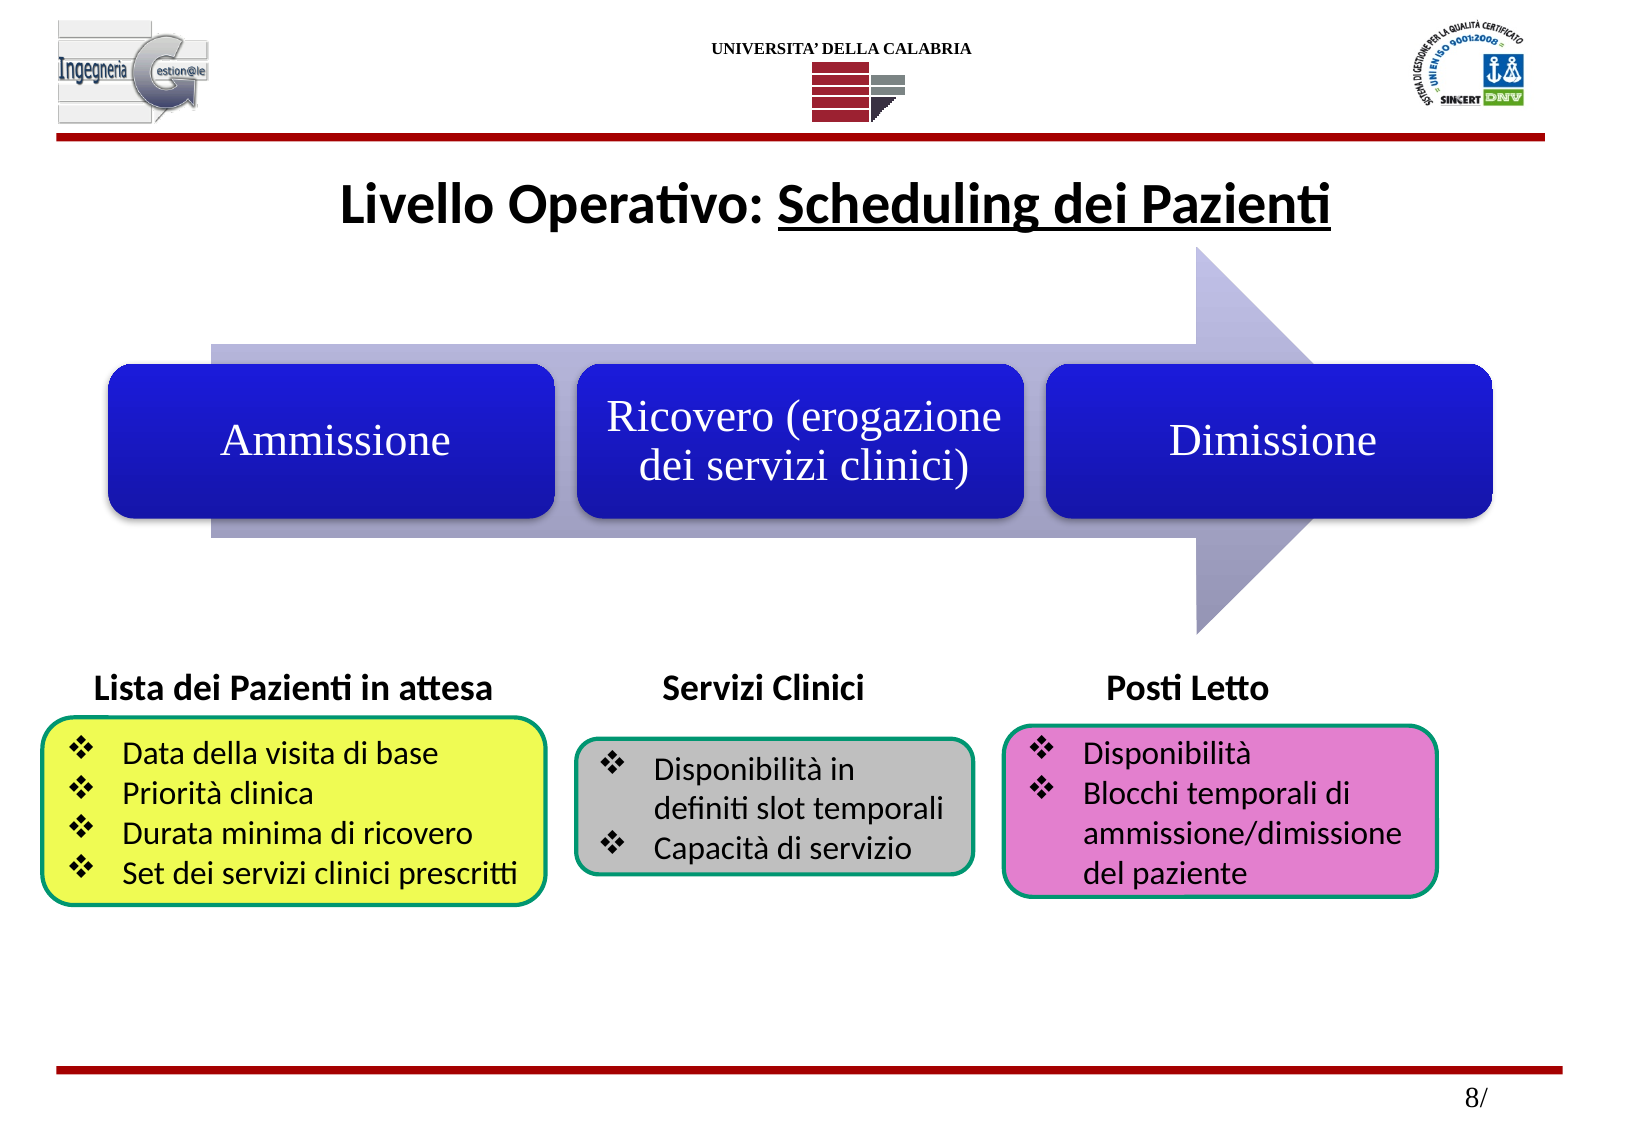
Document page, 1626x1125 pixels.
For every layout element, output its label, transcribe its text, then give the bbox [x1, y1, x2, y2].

picture [56, 18, 211, 126]
text_box Lista dei Pazienti in attesa [55, 655, 533, 716]
text_box Servizi Clinici [615, 655, 913, 716]
text_box Data della visita di base Priorità clinica Durata minima di ricovero Set dei servizi clinici prescritti [40, 716, 548, 908]
text_box Posti Letto [1042, 655, 1334, 716]
picture [800, 54, 913, 126]
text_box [106, 247, 1495, 635]
text_box Disponibilità in definiti slot temporali Capacità di servizio [574, 736, 976, 877]
slide_number 8/ [1164, 1070, 1504, 1101]
text_box Livello Operativo: Scheduling dei Pazienti [127, 157, 1545, 243]
text_box UNIVERSITA’ DELLA CALABRIA [398, 30, 1212, 66]
picture [1391, 0, 1545, 126]
text_box Disponibilità Blocchi temporali di ammissione/dimissione del paziente [1001, 723, 1440, 899]
